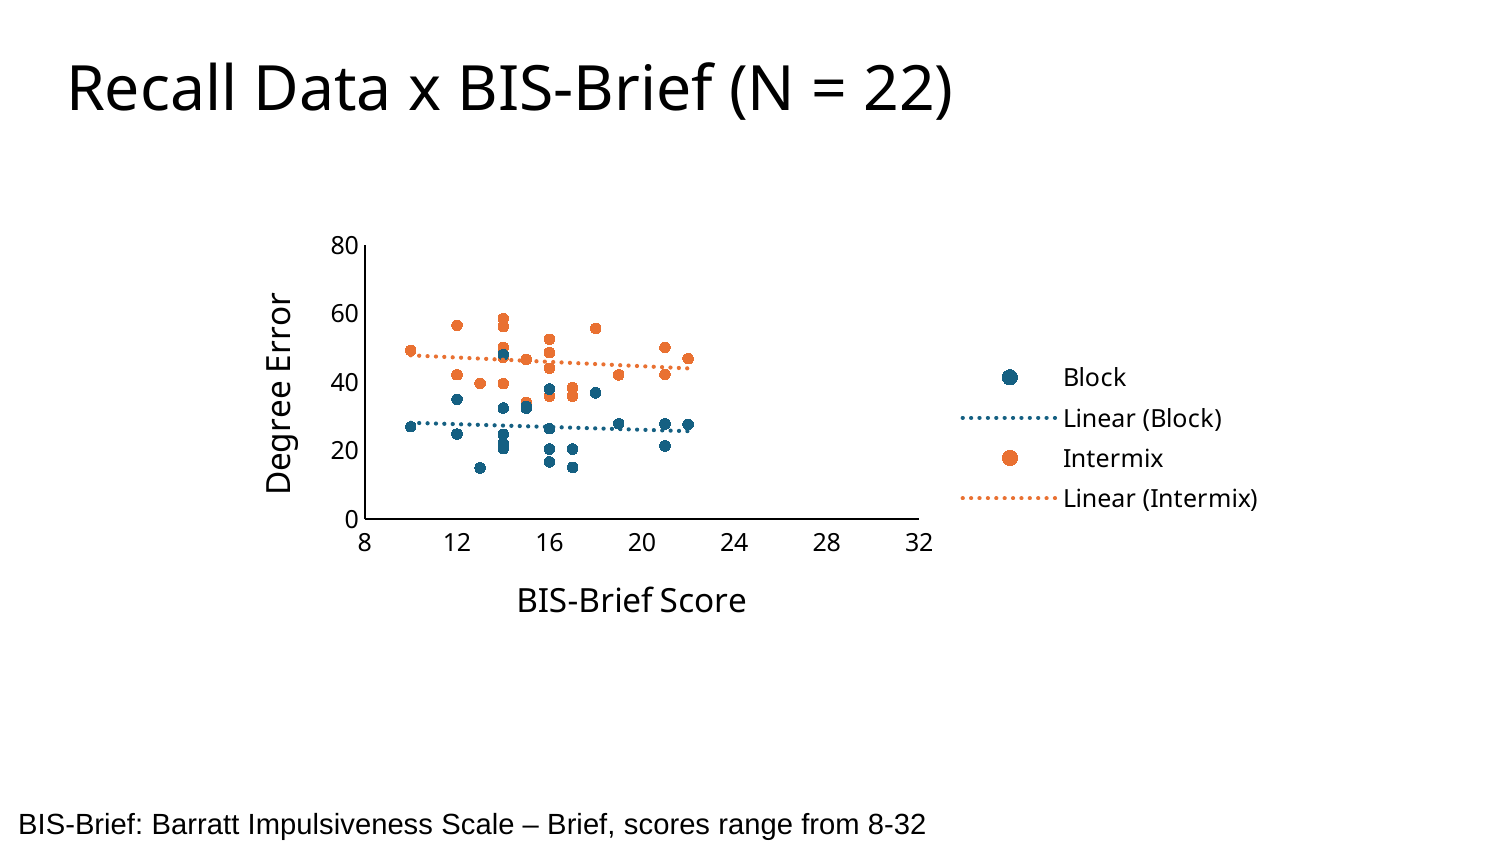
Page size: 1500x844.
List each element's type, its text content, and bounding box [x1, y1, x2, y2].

text_box BIS-Brief: Barratt Impulsiveness Scale – Brief, scores range from 8-32 [3, 797, 943, 844]
text_box Recall Data x BIS-Brief (N = 22) [51, 32, 1449, 127]
chart [218, 218, 1280, 658]
